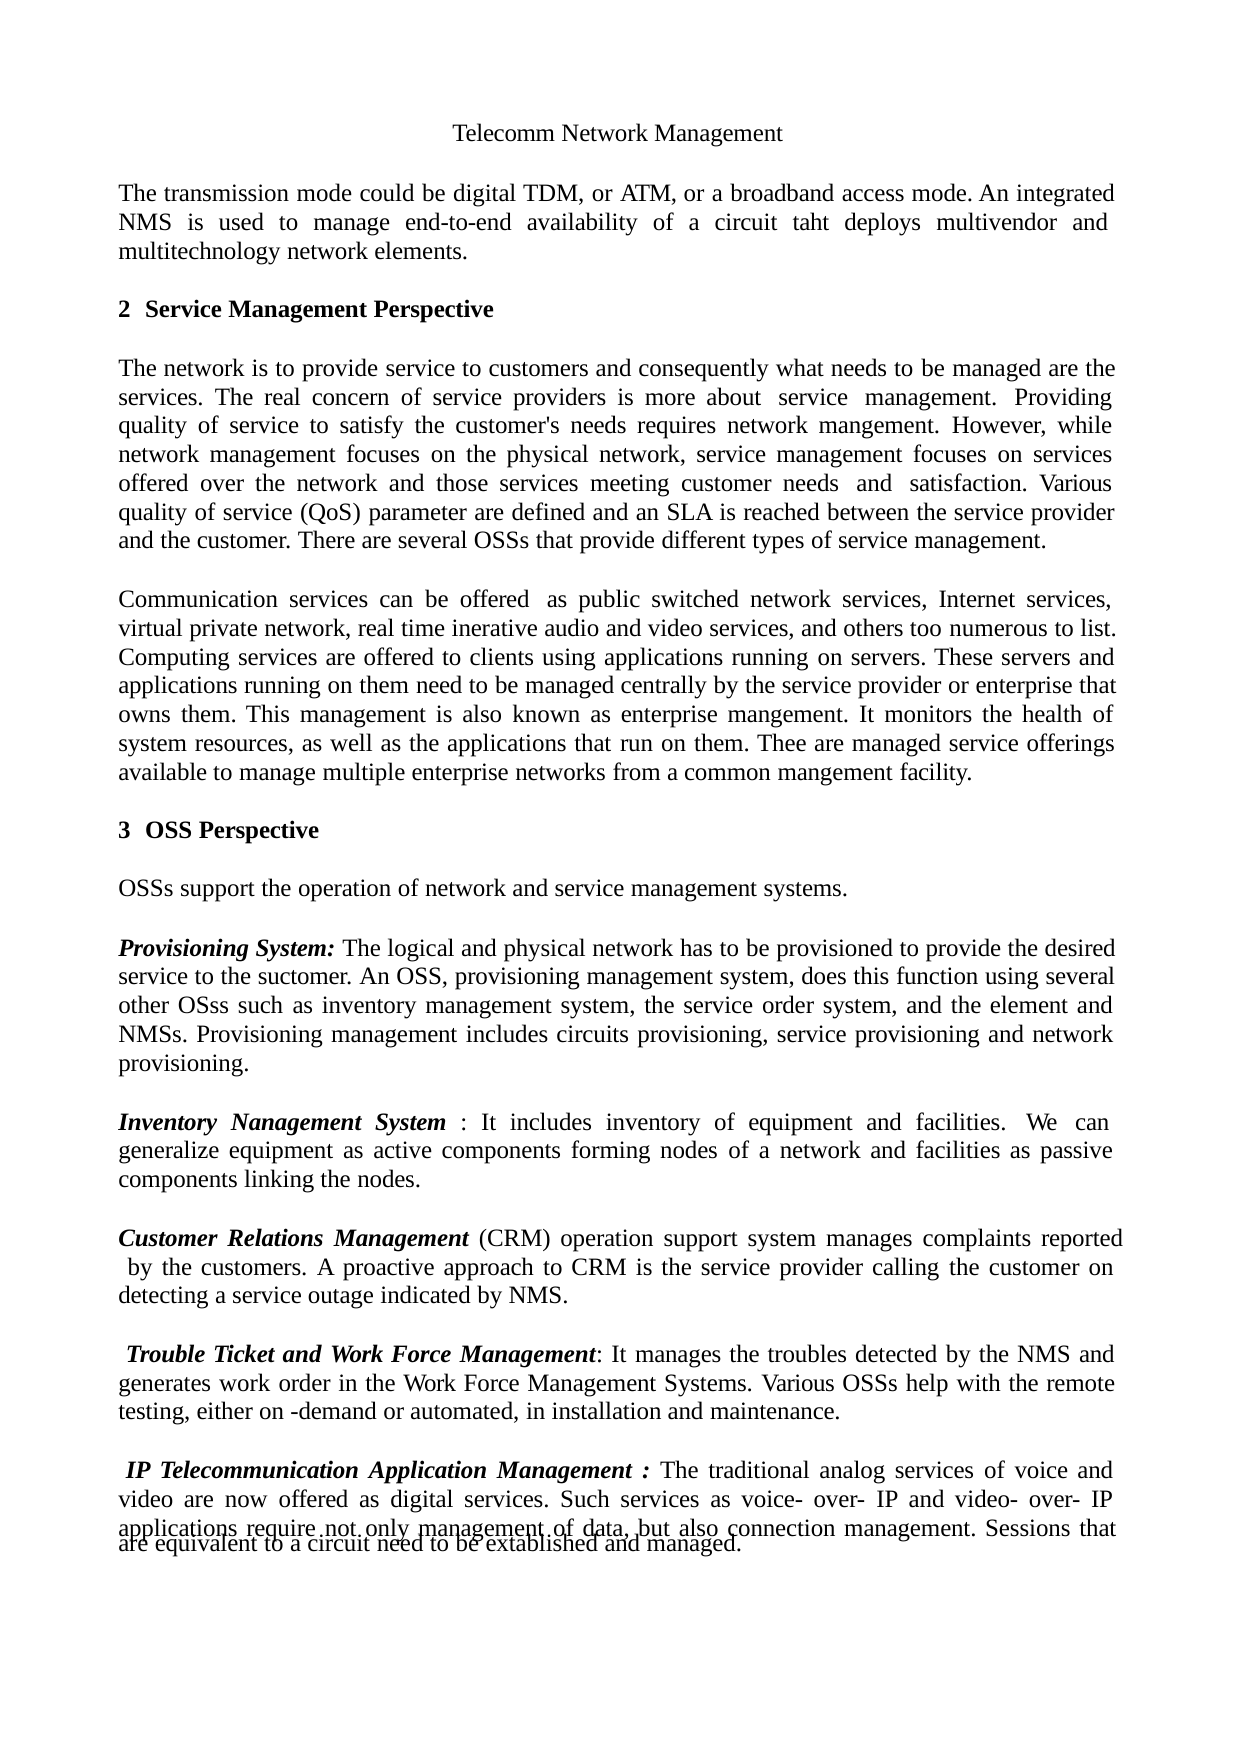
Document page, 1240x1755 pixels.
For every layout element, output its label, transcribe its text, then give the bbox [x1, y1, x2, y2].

text_box are equivalent to a circuit need to be extablished and managed. [116, 1542, 749, 1557]
text_box Telecomm Network Management The transmission mode could be digital TDM, or ATM, or a broadband access mode. An integrated NMS is used to manage end-to-end availability of a circuit taht deploys multivendor and multitechnology network elements. Service Management Perspective The network is to provide service to customers and consequently what needs to be managed are the services. The real concern of service providers is more about service management. Providing quality of service to satisfy the customer's needs requires network mangement. However, while network management focuses on the physical network, service management focuses on services offered over the network and those services meeting customer needs and satisfaction. Various quality of service (QoS) parameter are defined and an SLA is reached between the service provider and the customer. There are several OSSs that provide different types of service management. Communication services can be offered as public switched network services, Internet services, virtual private network, real time inerative audio and video services, and others too numerous to list. Computing services are offered to clients using applications running on servers. These servers and applications running on them need to be managed centrally by the service provider or enterprise that owns them. This management is also known as enterprise mangement. It monitors the health of system resources, as well as the applications that run on them. Thee are managed service offerings available to manage multiple enterprise networks from a common mangement facility. OSS Perspective OSSs support the operation of network and service management systems. Provisioning System: The logical and physical network has to be provisioned to provide the desired service to the suctomer. An OSS, provisioning management system, does this function using several other OSss such as inventory management system, the service order system, and the element and NMSs. Provisioning management includes circuits provisioning, service provisioning and network provisioning. Inventory Nanagement System : It includes inventory of equipment and facilities. We can generalize equipment as active components forming nodes of a network and facilities as passive components linking the nodes. Customer Relations Management (CRM) operation support system manages complaints reported by the customers. A proactive approach to CRM is the service provider calling the customer on detecting a service outage indicated by NMS. Trouble Ticket and Work Force Management: It manages the troubles detected by the NMS and generates work order in the Work Force Management Systems. Various OSSs help with the remote testing, either on -demand or automated, in installation and maintenance. IP Telecommunication Application Management : The traditional analog services of voice and video are now offered as digital services. Such services as voice- over- IP and video- over- IP applications require not only management of data, but also connection management. Sessions that [116, 114, 1125, 1542]
